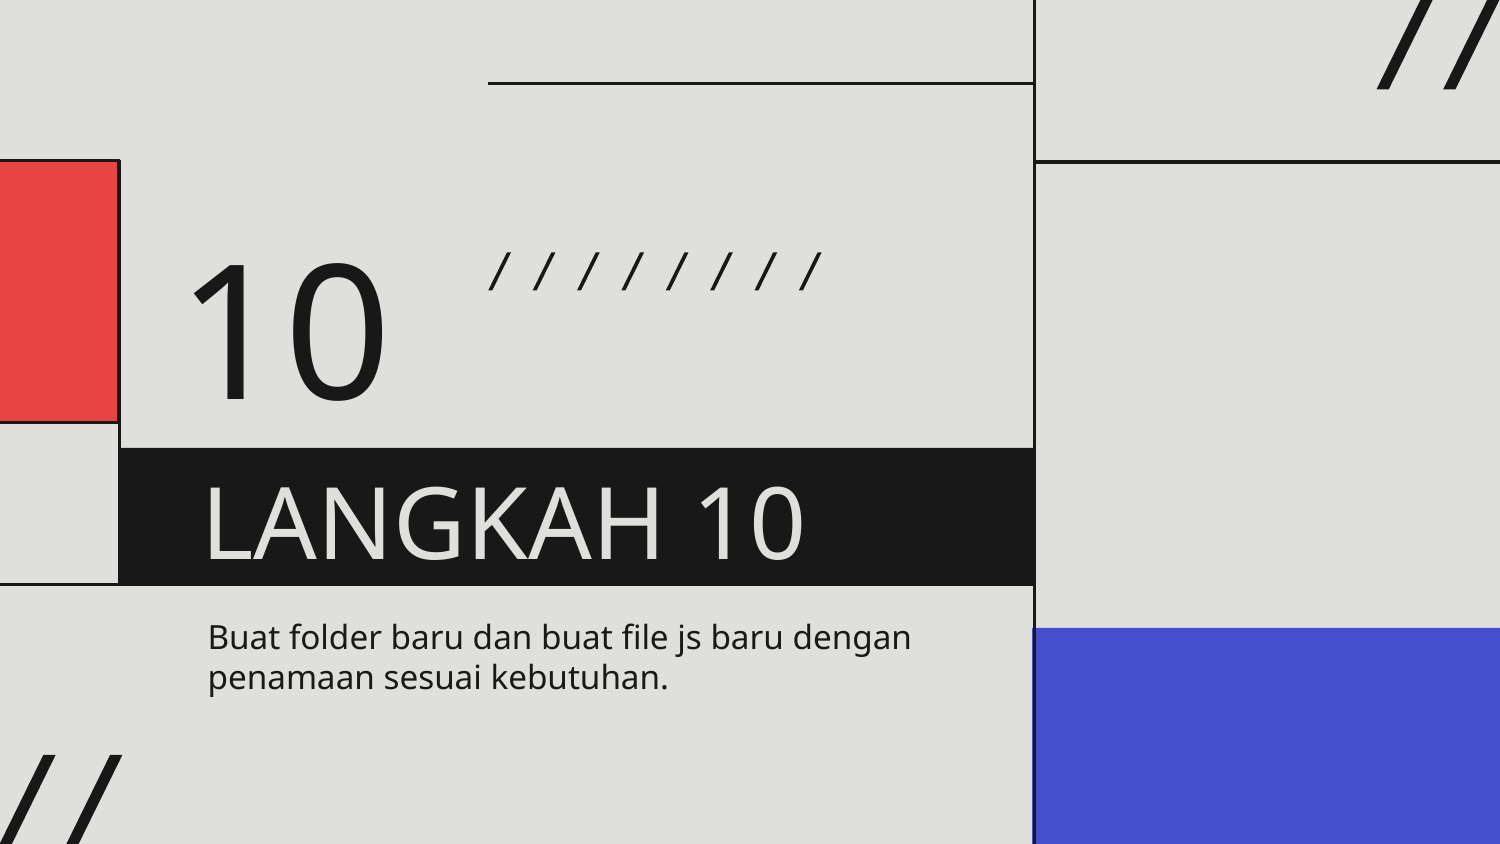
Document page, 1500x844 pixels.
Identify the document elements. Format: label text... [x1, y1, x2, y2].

title LANGKAH 10 [118, 447, 1036, 586]
title 10 [162, 196, 489, 426]
text_box [1034, 162, 1500, 844]
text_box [487, 252, 822, 291]
subtitle Buat folder baru dan buat file js baru dengan penamaan sesuai kebutuhan. [192, 601, 1013, 683]
